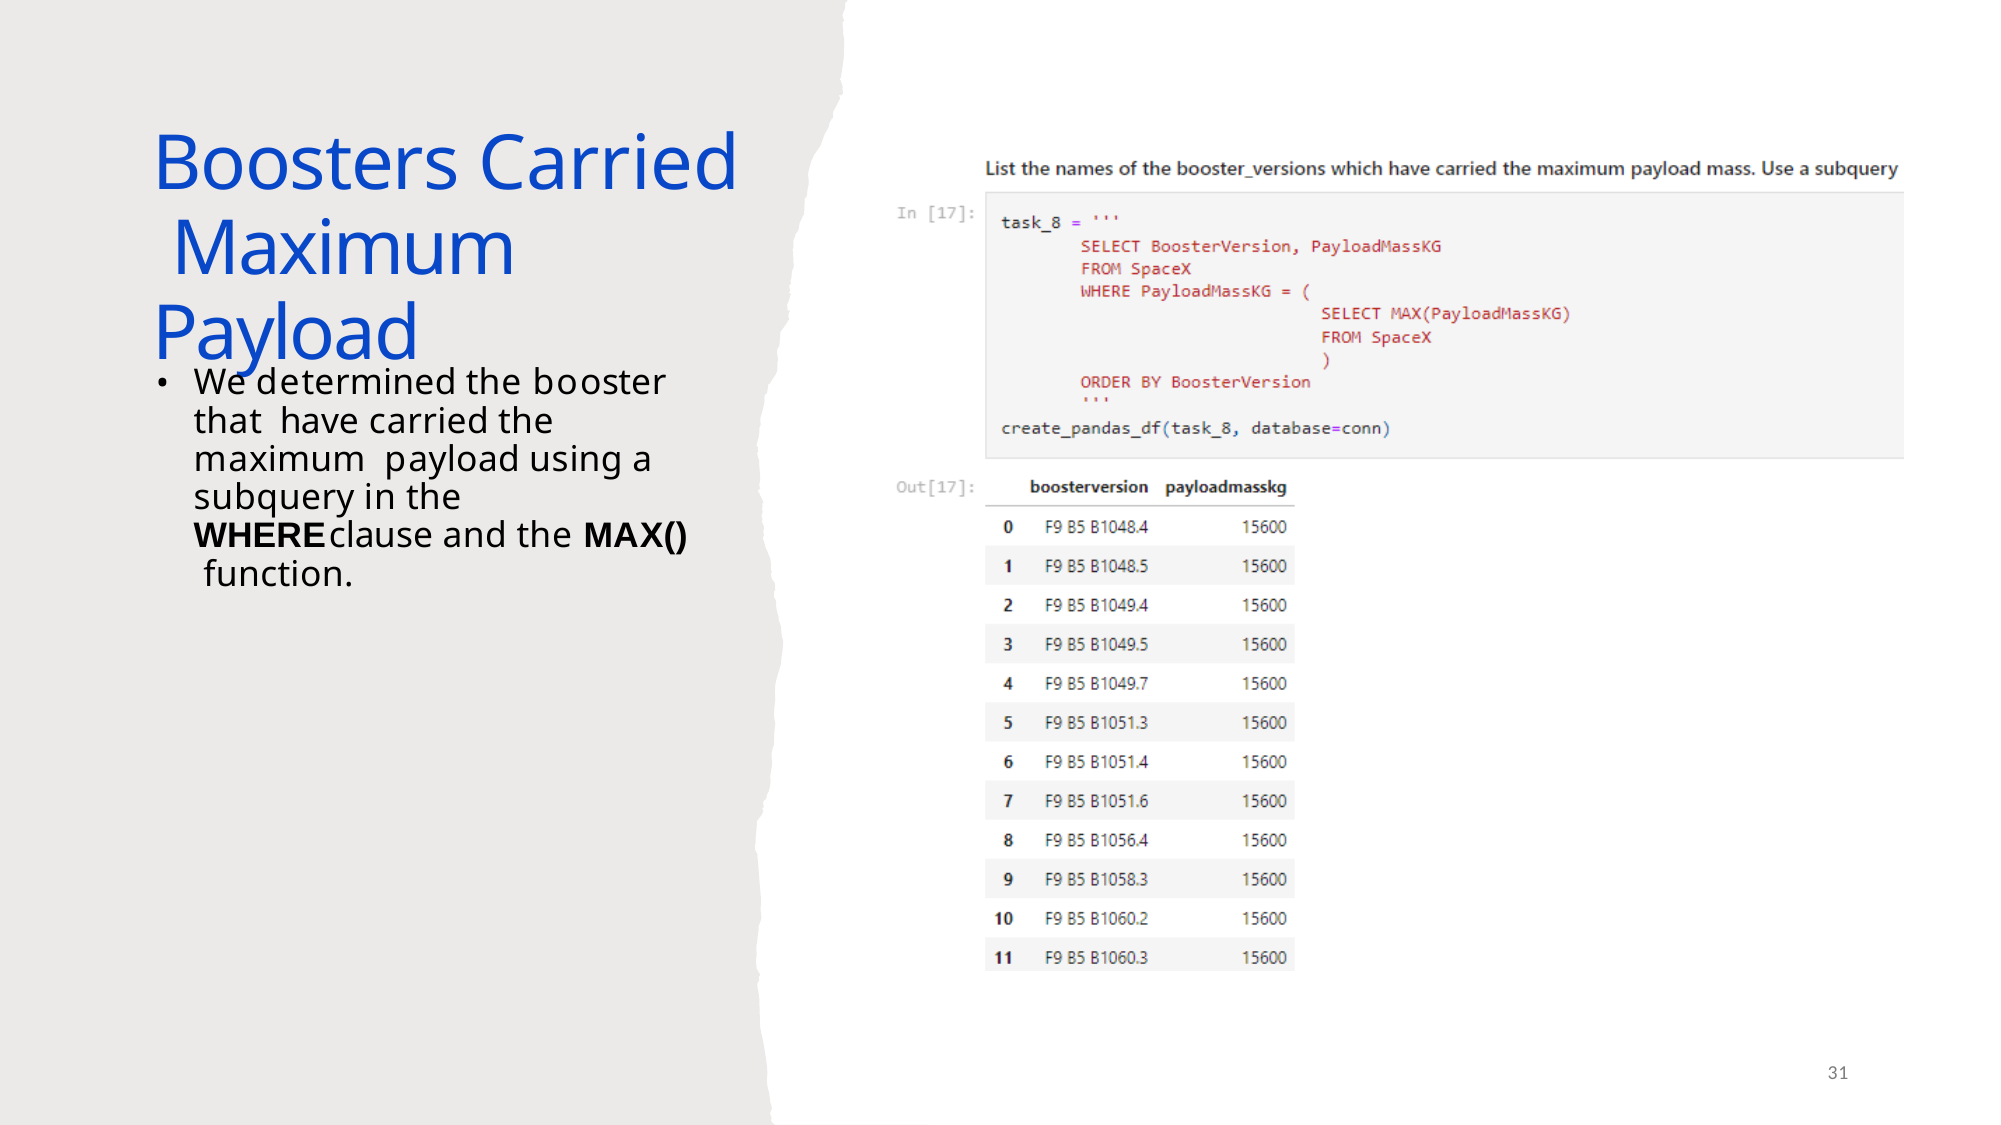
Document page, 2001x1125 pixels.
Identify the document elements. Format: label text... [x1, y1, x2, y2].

text_box [0, 0, 929, 1125]
title Boosters Carried Maximum Payload [150, 109, 749, 375]
text_box We determined the booster that have carried the maximum payload using a subquery in the WHEREclause and the MAX() function. [153, 357, 693, 594]
text_box 31 [1825, 1057, 1852, 1084]
picture [893, 157, 1904, 971]
